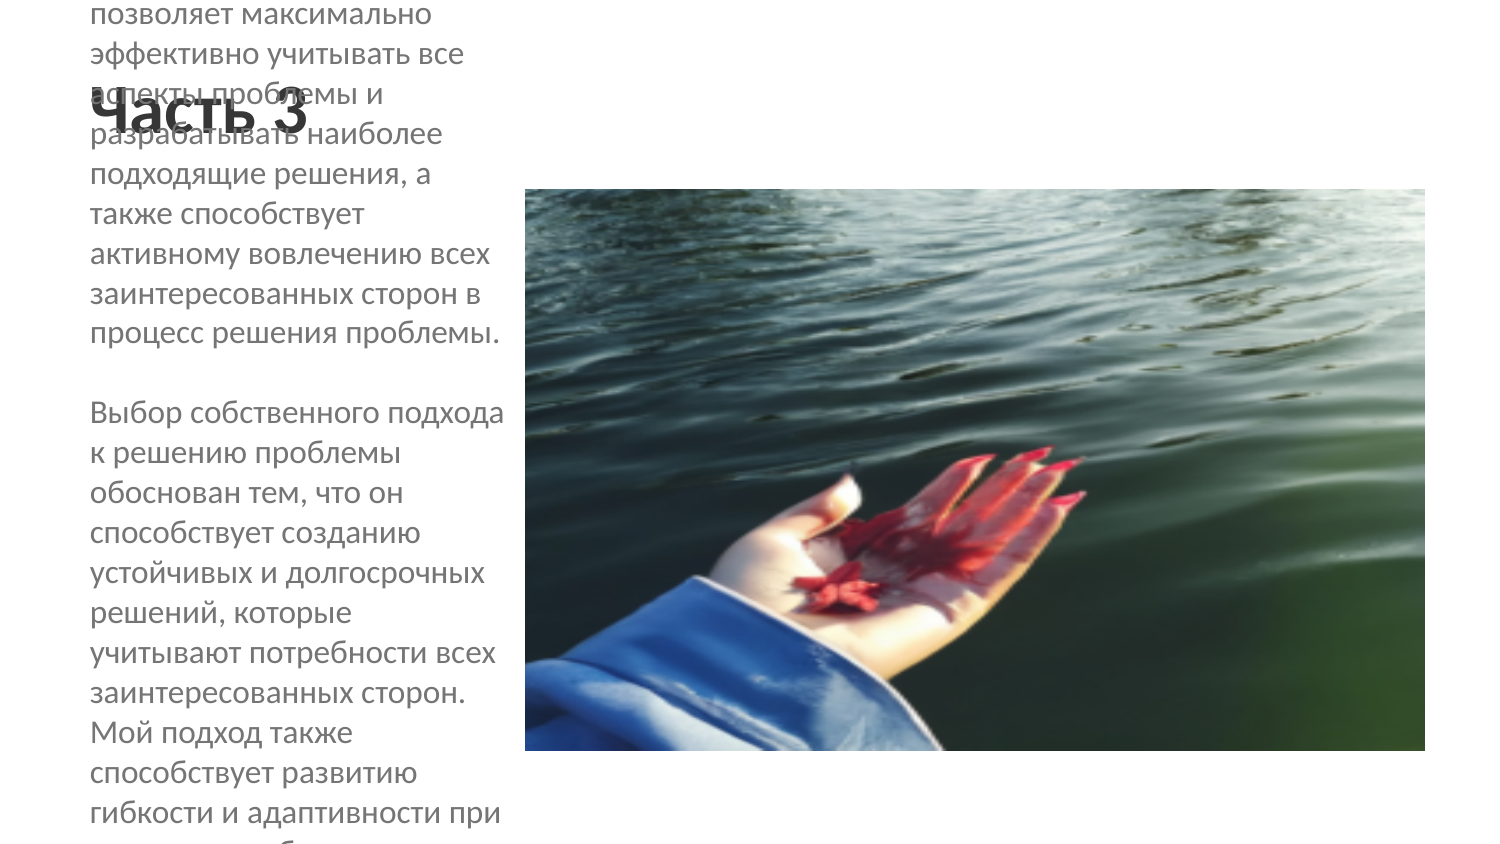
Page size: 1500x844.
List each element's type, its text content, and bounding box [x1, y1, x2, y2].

text_box Часть 3 [74, 21, 1425, 189]
text_box При выборе своего собственного подхода к решению проблемы, я обращаю внимание на индивидуальные особенности ситуации и потребности заинтересованных сторон. Я считаю, что такой подход позволяет максимально эффективно учитывать все аспекты проблемы и разрабатывать наиболее подходящие решения, а также способствует активному вовлечению всех заинтересованных сторон в процесс решения проблемы. Выбор собственного подхода к решению проблемы обоснован тем, что он способствует созданию устойчивых и долгосрочных решений, которые учитывают потребности всех заинтересованных сторон. Мой подход также способствует развитию гибкости и адаптивности при решении проблем, что позволяет эффективно реагировать на изменяющиеся обстоятельства и условия. Поэтому я уверен в потенциальном вкладе моего подхода в решение проблемы и в его способности привнести новые идеи и перспективы в процесс поиска решения. [74, 189, 524, 751]
picture [524, 189, 1425, 751]
